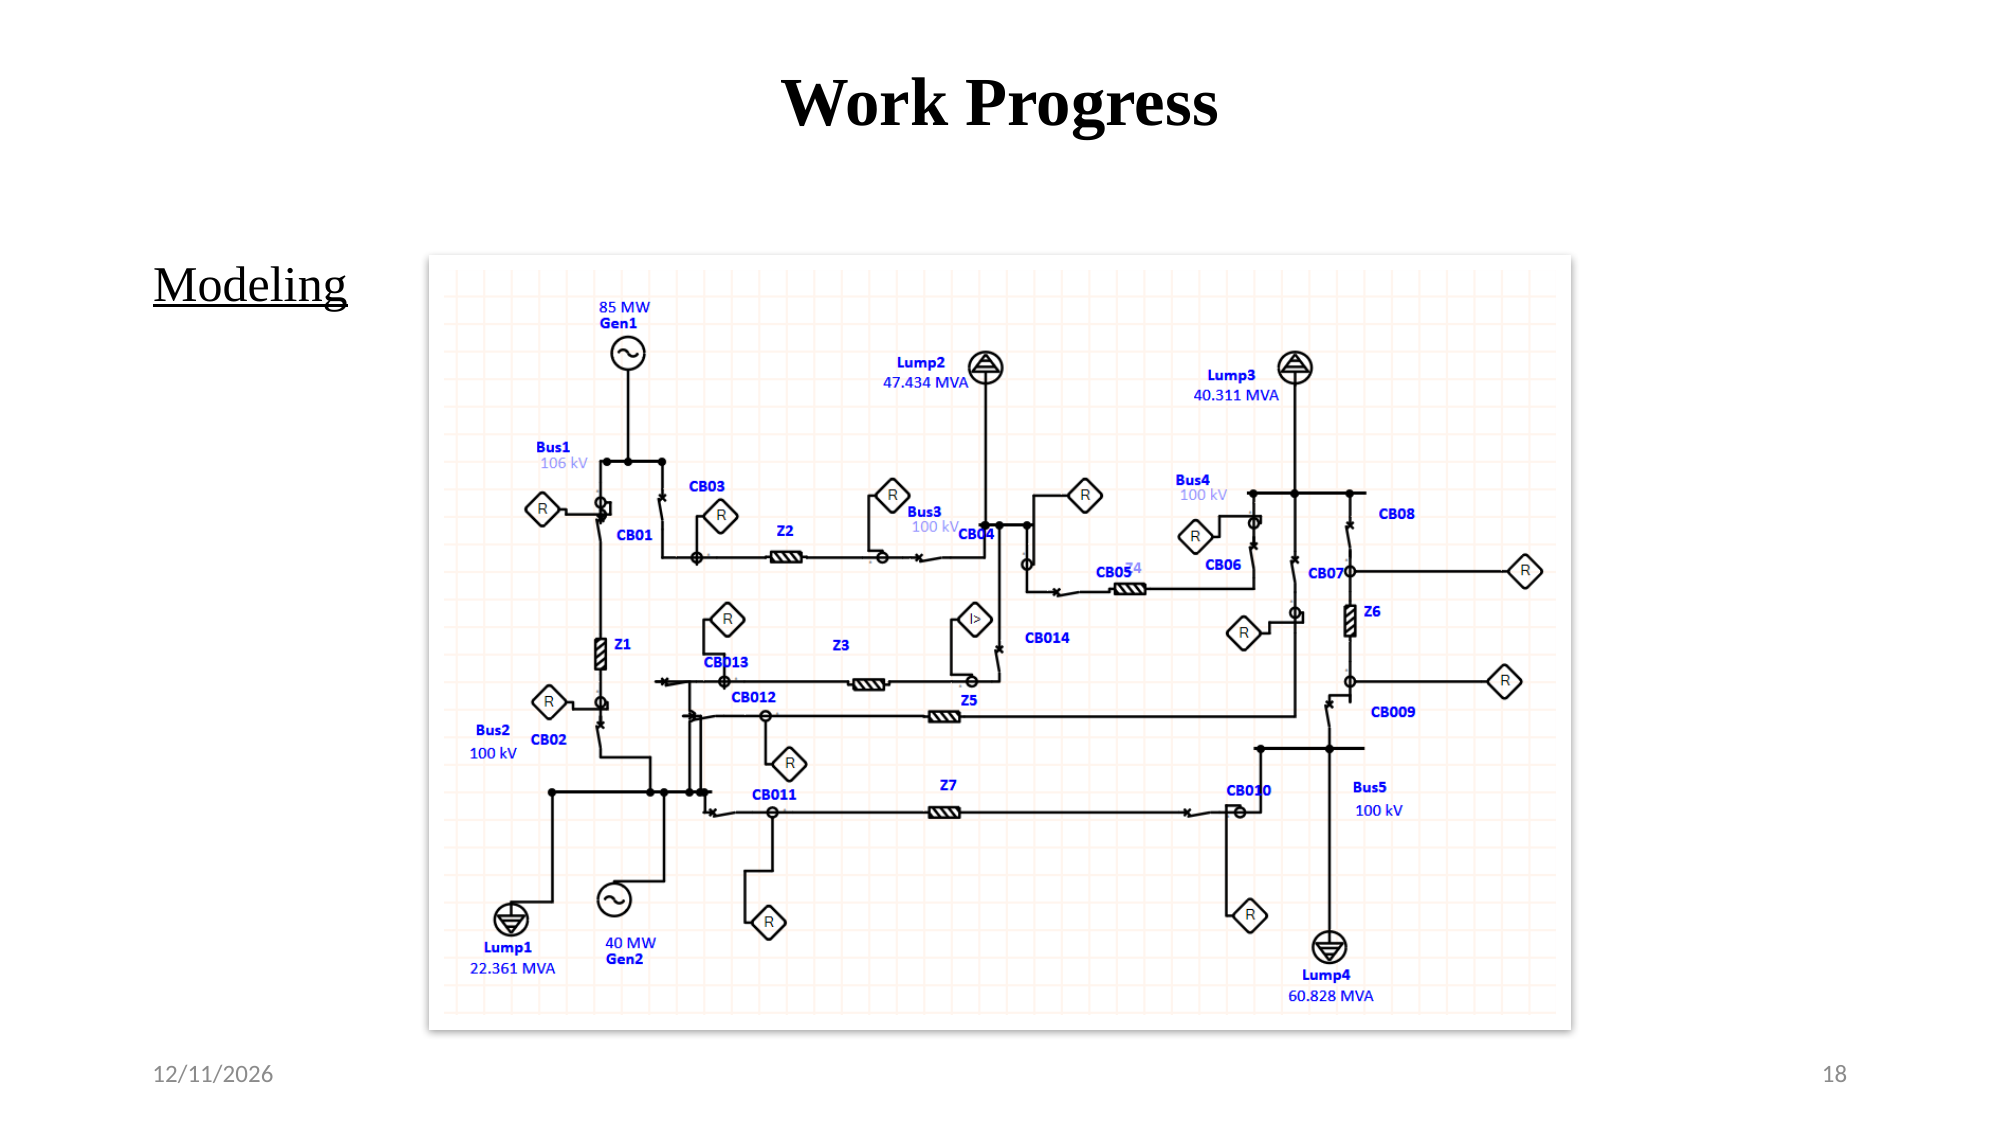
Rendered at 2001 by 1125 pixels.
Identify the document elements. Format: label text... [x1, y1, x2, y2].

slide_number 18 [1412, 1042, 1863, 1103]
title Work Progress [137, 0, 1863, 149]
picture [443, 269, 1557, 1016]
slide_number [137, 1042, 588, 1103]
text_box Modeling [138, 243, 363, 319]
